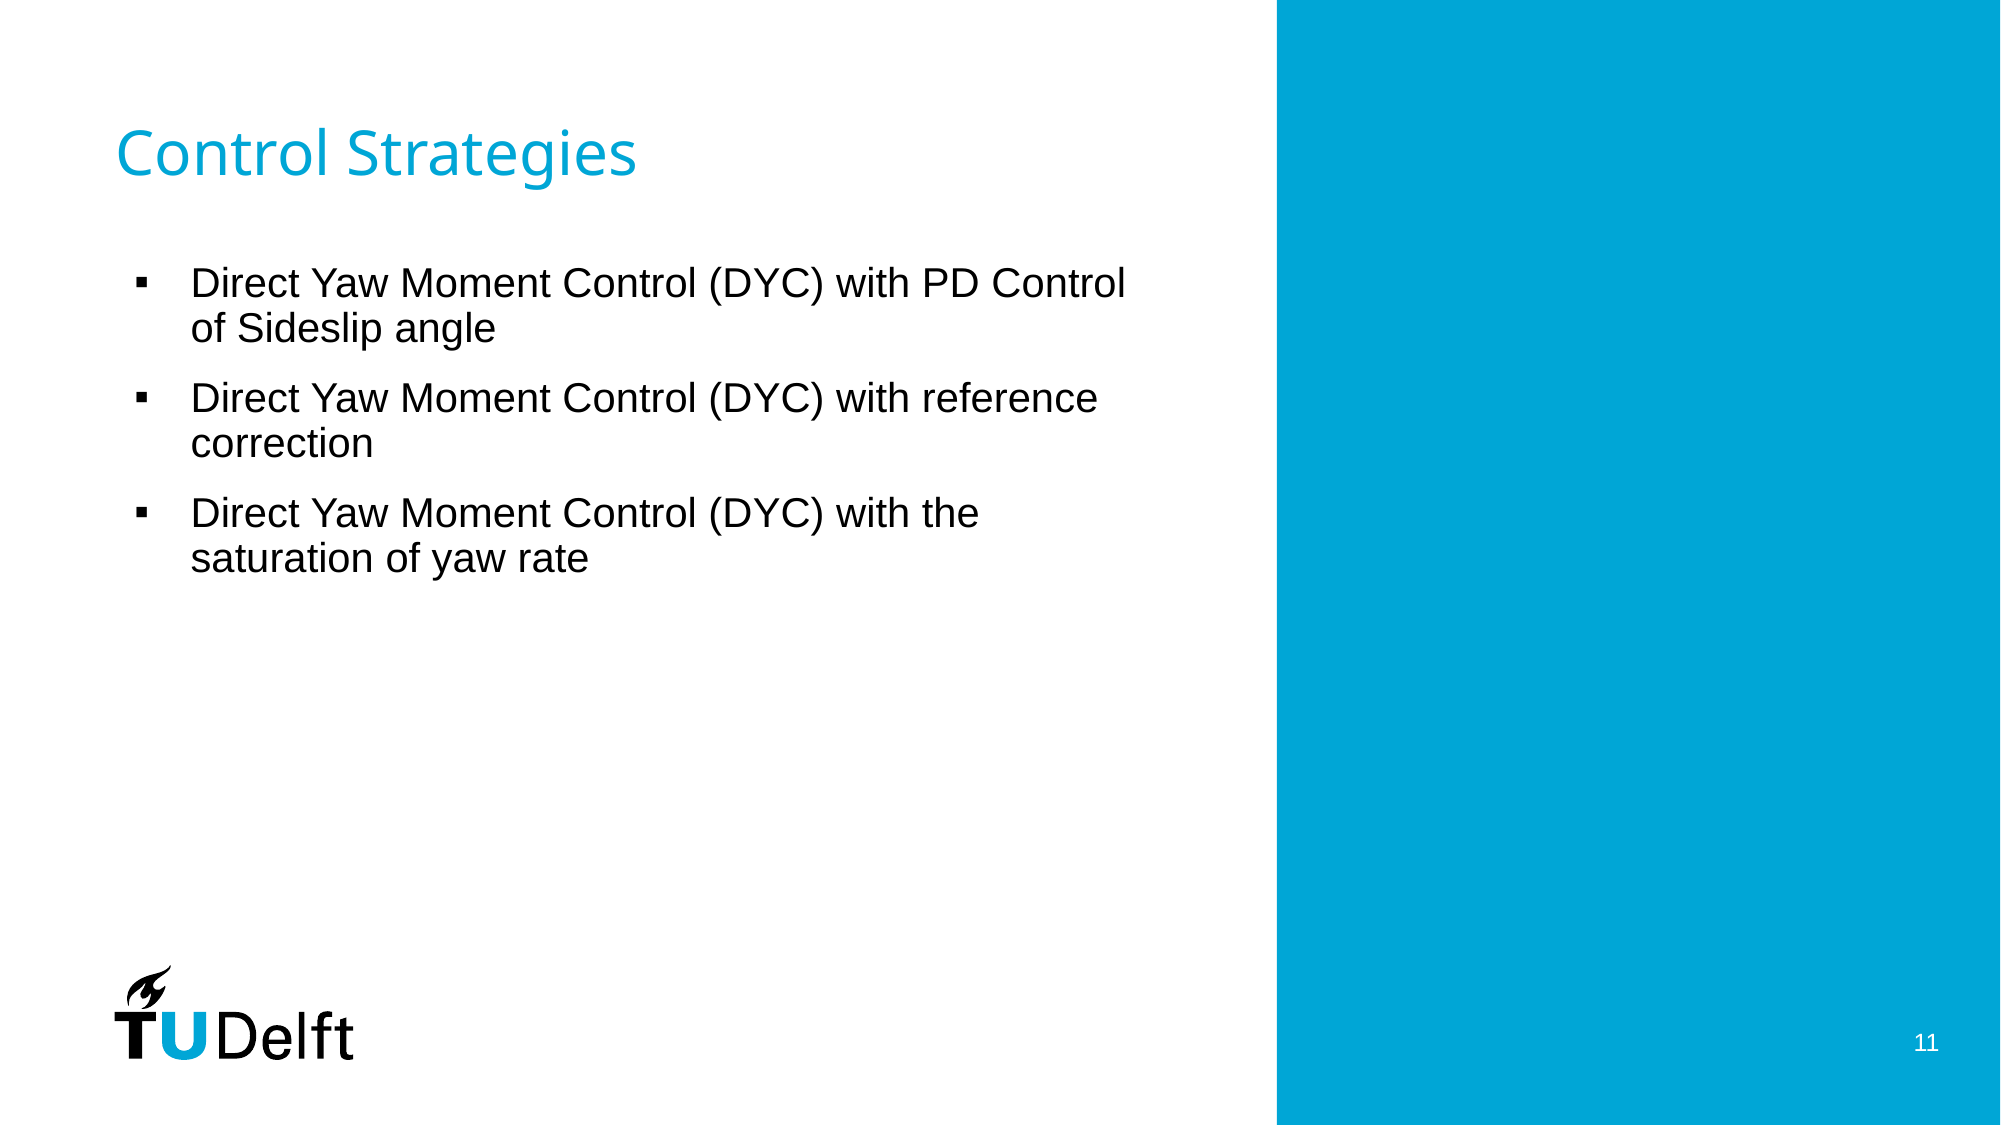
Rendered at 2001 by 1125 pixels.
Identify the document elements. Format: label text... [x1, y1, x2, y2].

list Direct Yaw Moment Control (DYC) with PD Control of Sideslip angle Direct Yaw Moment Control (DYC) with reference correction Direct Yaw Moment Control (DYC) with the saturation of yaw rate [115, 261, 1153, 976]
title Control Strategies [115, 121, 1153, 203]
slide_number 11 [1861, 715, 1940, 1125]
